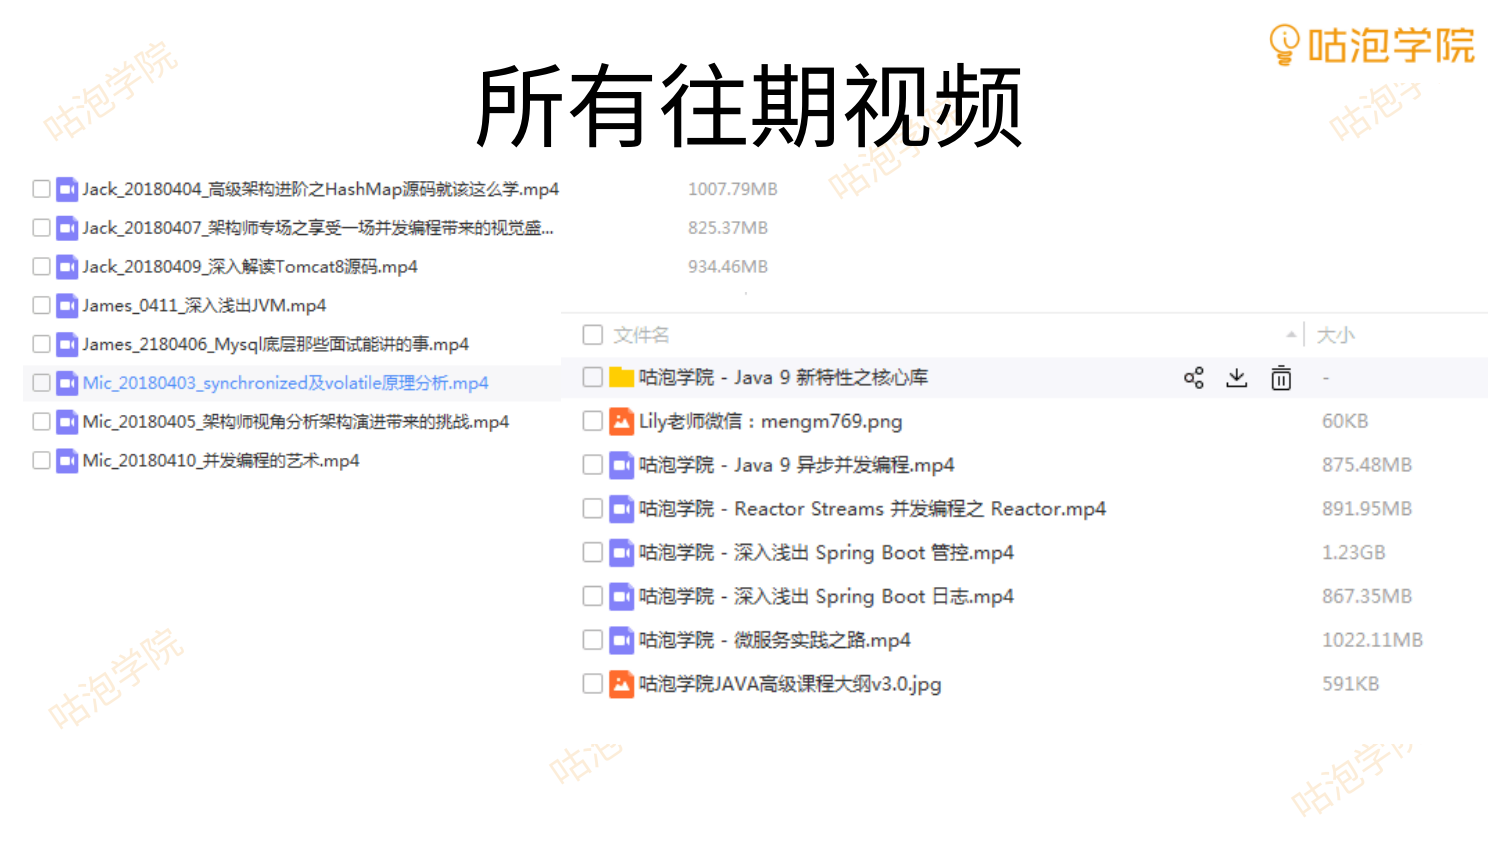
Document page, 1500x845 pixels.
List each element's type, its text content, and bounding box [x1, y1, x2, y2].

picture [1269, 11, 1477, 83]
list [23, 161, 807, 494]
title 所有往期视频 [75, 33, 1425, 175]
picture [560, 291, 1488, 744]
